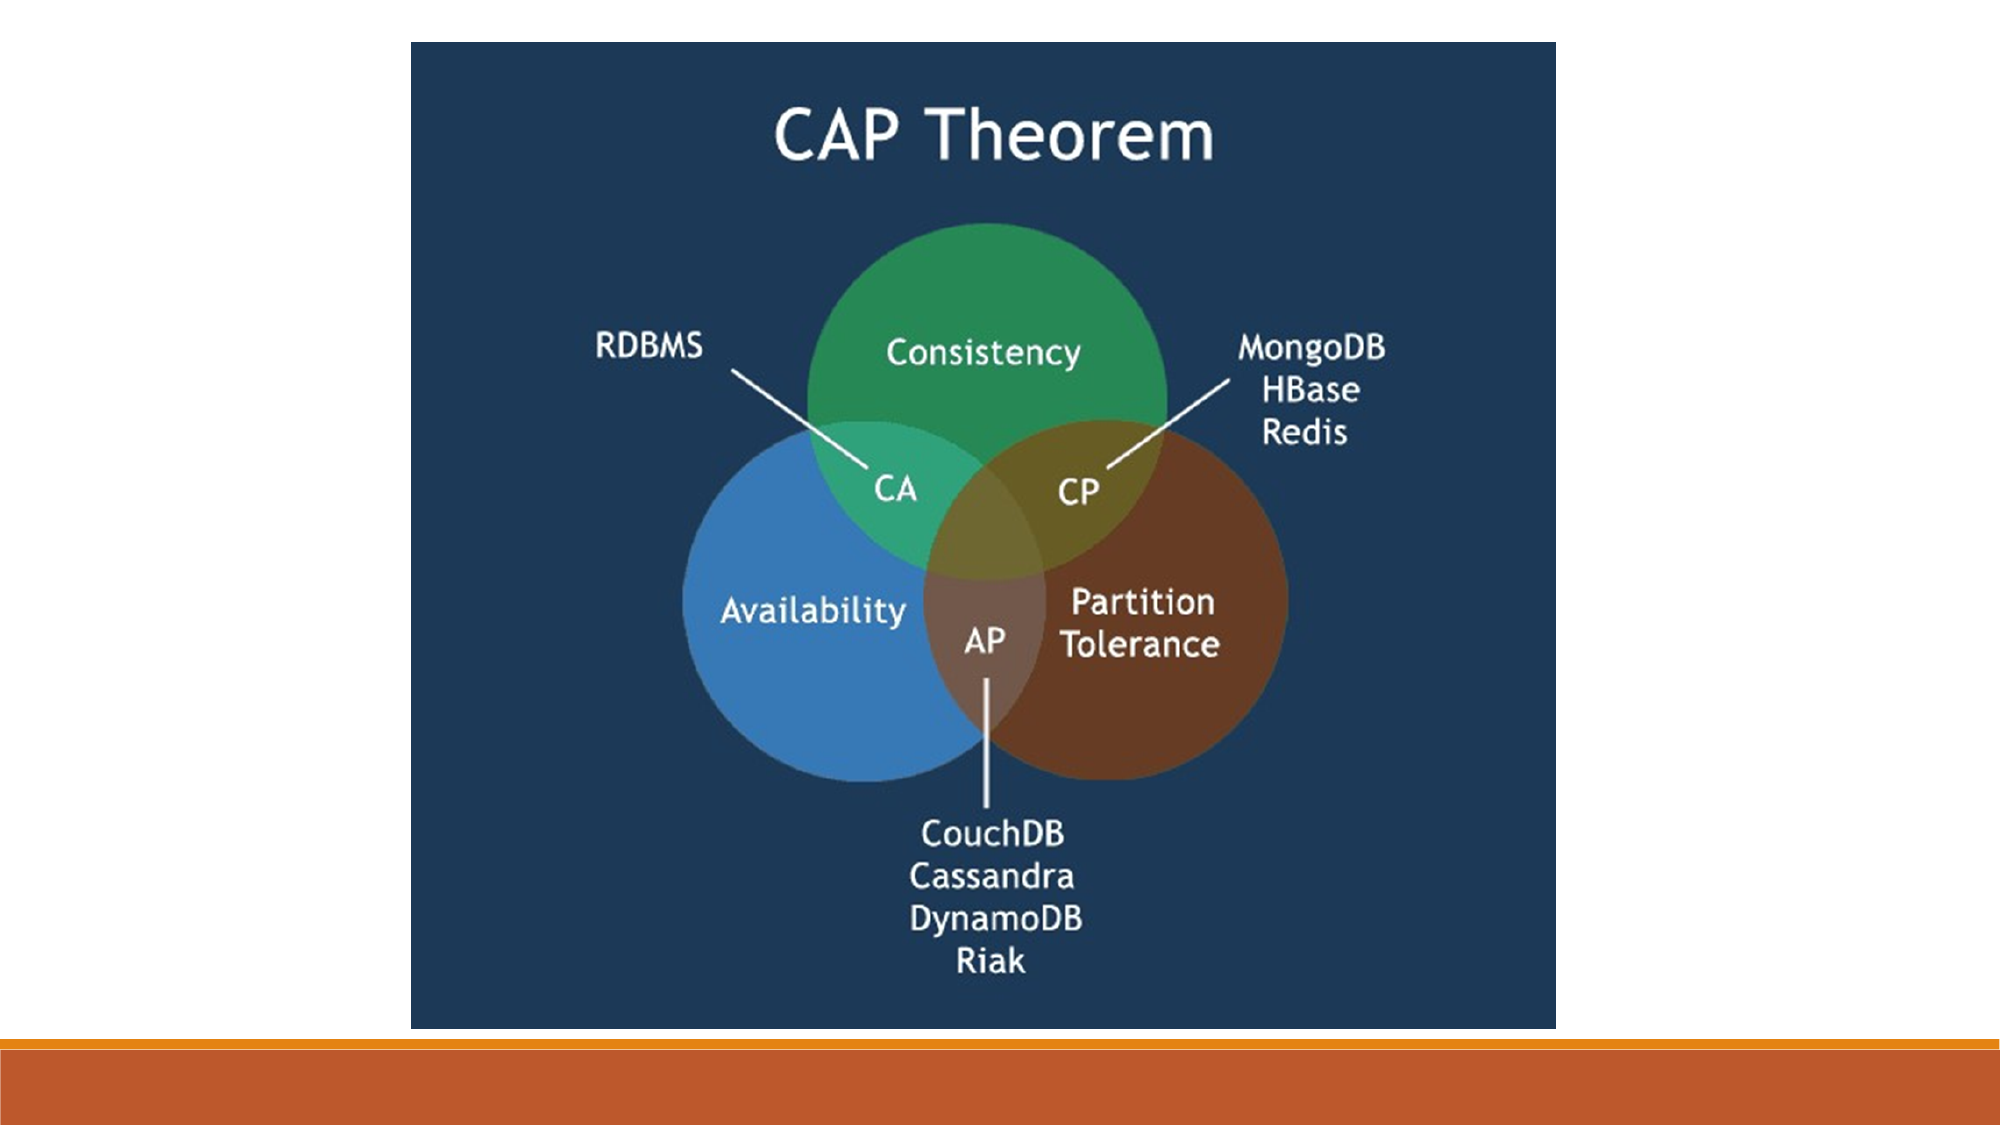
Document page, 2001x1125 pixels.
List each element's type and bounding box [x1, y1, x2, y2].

list [411, 42, 1557, 1029]
